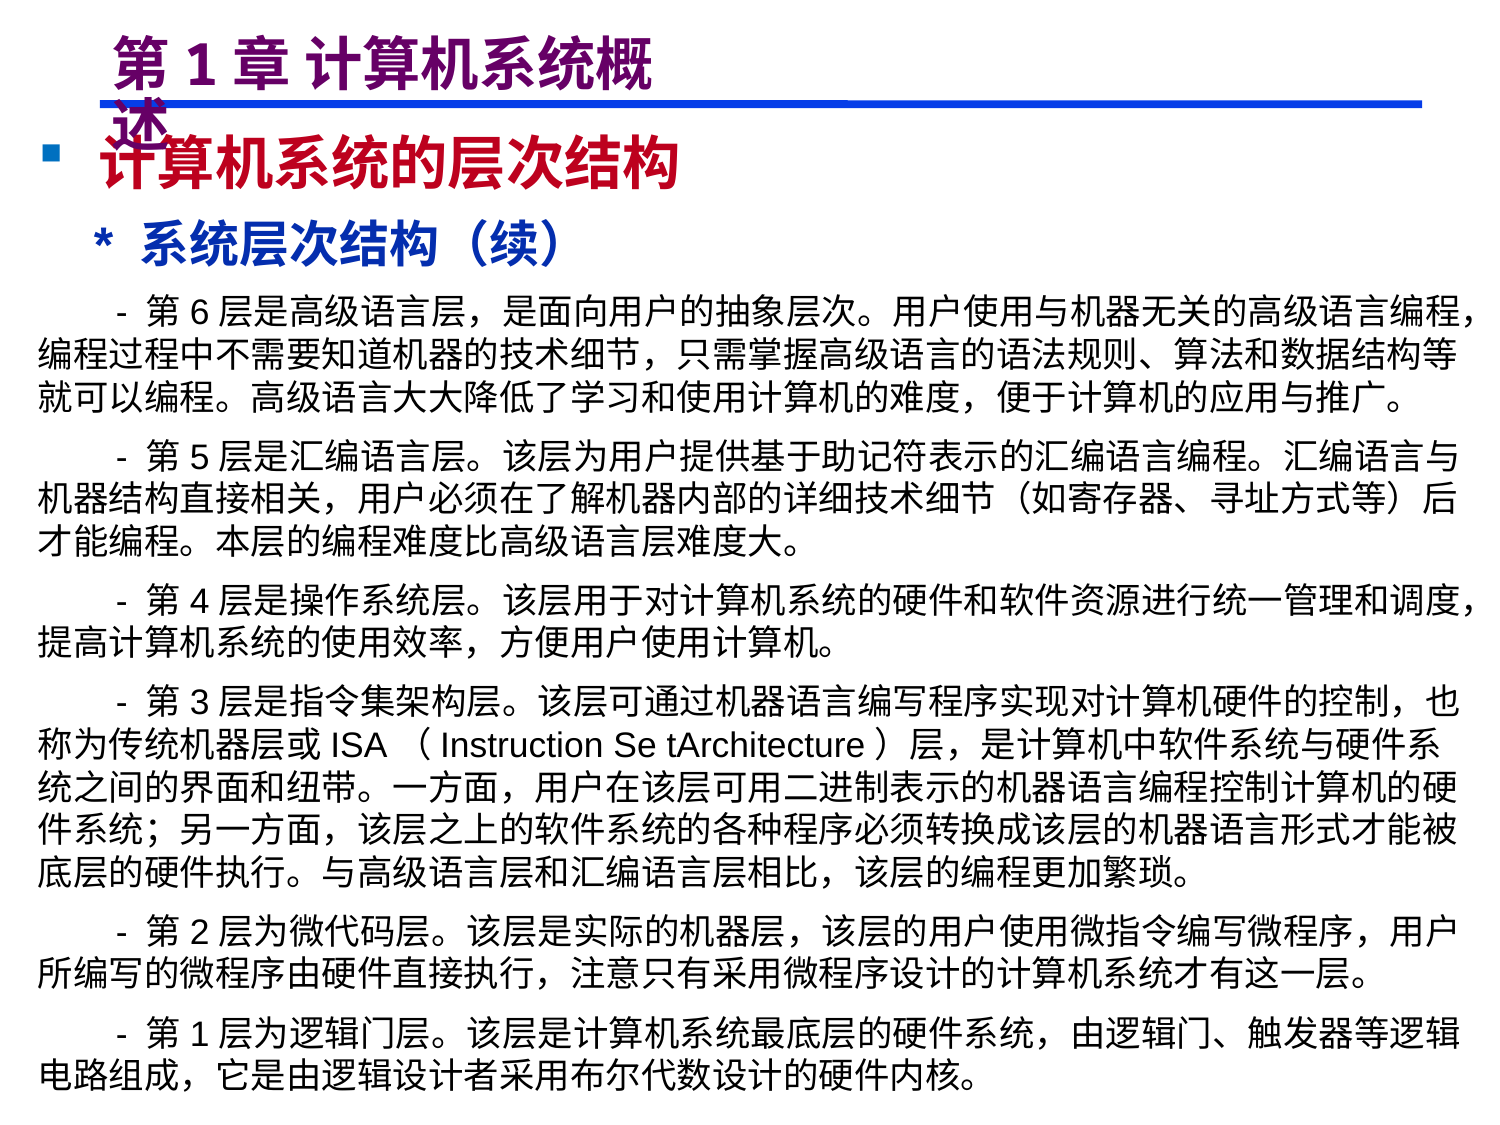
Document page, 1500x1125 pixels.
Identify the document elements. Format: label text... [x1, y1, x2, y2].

title 第1章 计算机系统概述 [100, 32, 710, 230]
subtitle 计算机系统的层次结构 * 系统层次结构（续） - 第6层是高级语言层，是面向用户的抽象层次。用户使用与机器无关的高级语言编程，编程过程中不需要知道机器的技术细节，只需掌握高级语言的语法规则、算法和数据结构等就可以编程。高级语言大大降低了学习和使用计算机的难度，便于计算机的应用与推广。 - 第5层是汇编语言层。该层为用户提供基于助记符表示的汇编语言编程。汇编语言与机器结构直接相关，用户必须在了解机器内部的详细技术细节（如寄存器、寻址方式等）后才能编程。本层的编程难度比高级语言层难度大。 - 第4层是操作系统层。该层用于对计算机系统的硬件和软件资源进行统一管理和调度，提高计算机系统的使用效率，方便用户使用计算机。 - 第3层是指令集架构层。该层可通过机器语言编写程序实现对计算机硬件的控制，也称为传统机器层或ISA（Instruction Se tArchitecture）层，是计算机中软件系统与硬件系统之间的界面和纽带。一方面，用户在该层可用二进制表示的机器语言编程控制计算机的硬件系统；另一方面，该层之上的软件系统的各种程序必须转换成该层的机器语言形式才能被底层的硬件执行。与高级语言层和汇编语言层相比，该层的编程更加繁琐。 - 第2层为微代码层。该层是实际的机器层，该层的用户使用微指令编写微程序，用户所编写的微程序由硬件直接执行，注意只有采用微程序设计的计算机系统才有这一层。 - 第1层为逻辑门层。该层是计算机系统最底层的硬件系统，由逻辑门、触发器等逻辑电路组成，它是由逻辑设计者采用布尔代数设计的硬件内核。 [22, 118, 1479, 1105]
